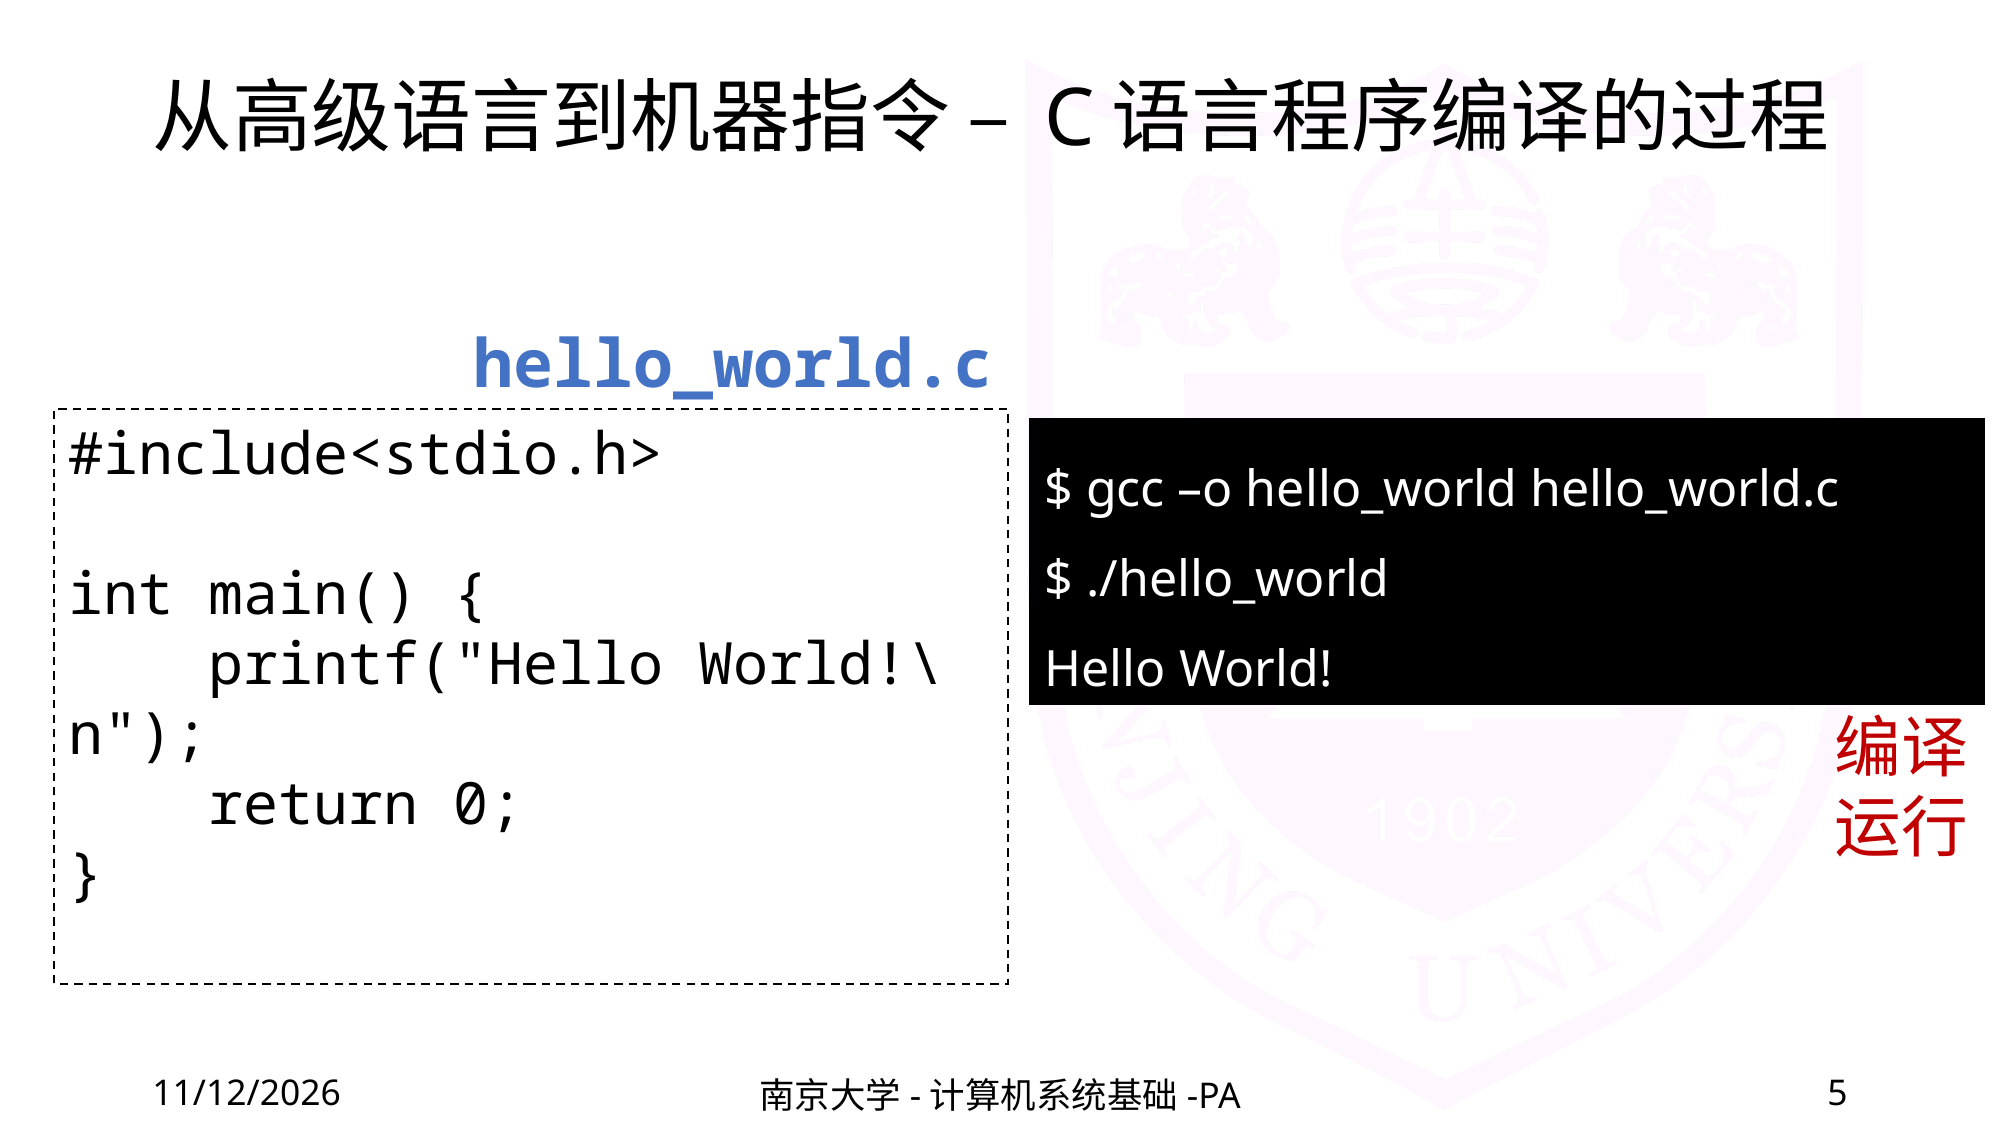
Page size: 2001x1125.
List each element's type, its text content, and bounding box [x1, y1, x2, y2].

text_box 编译 运行 [1819, 697, 1984, 873]
text_box hello_world.c [374, 313, 1009, 408]
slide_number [137, 1064, 588, 1125]
title 从高级语言到机器指令 – C语言程序编译的过程 [137, 59, 1914, 181]
text_box #include<stdio.h> int main() { printf("Hello World!\n"); return 0; } [53, 408, 1009, 985]
text_box $ gcc –o hello_world hello_world.c $ ./hello_world Hello World! [1029, 418, 1985, 705]
footer 南京大学-计算机系统基础-PA [662, 1064, 1338, 1125]
slide_number 5 [1412, 1064, 1863, 1125]
